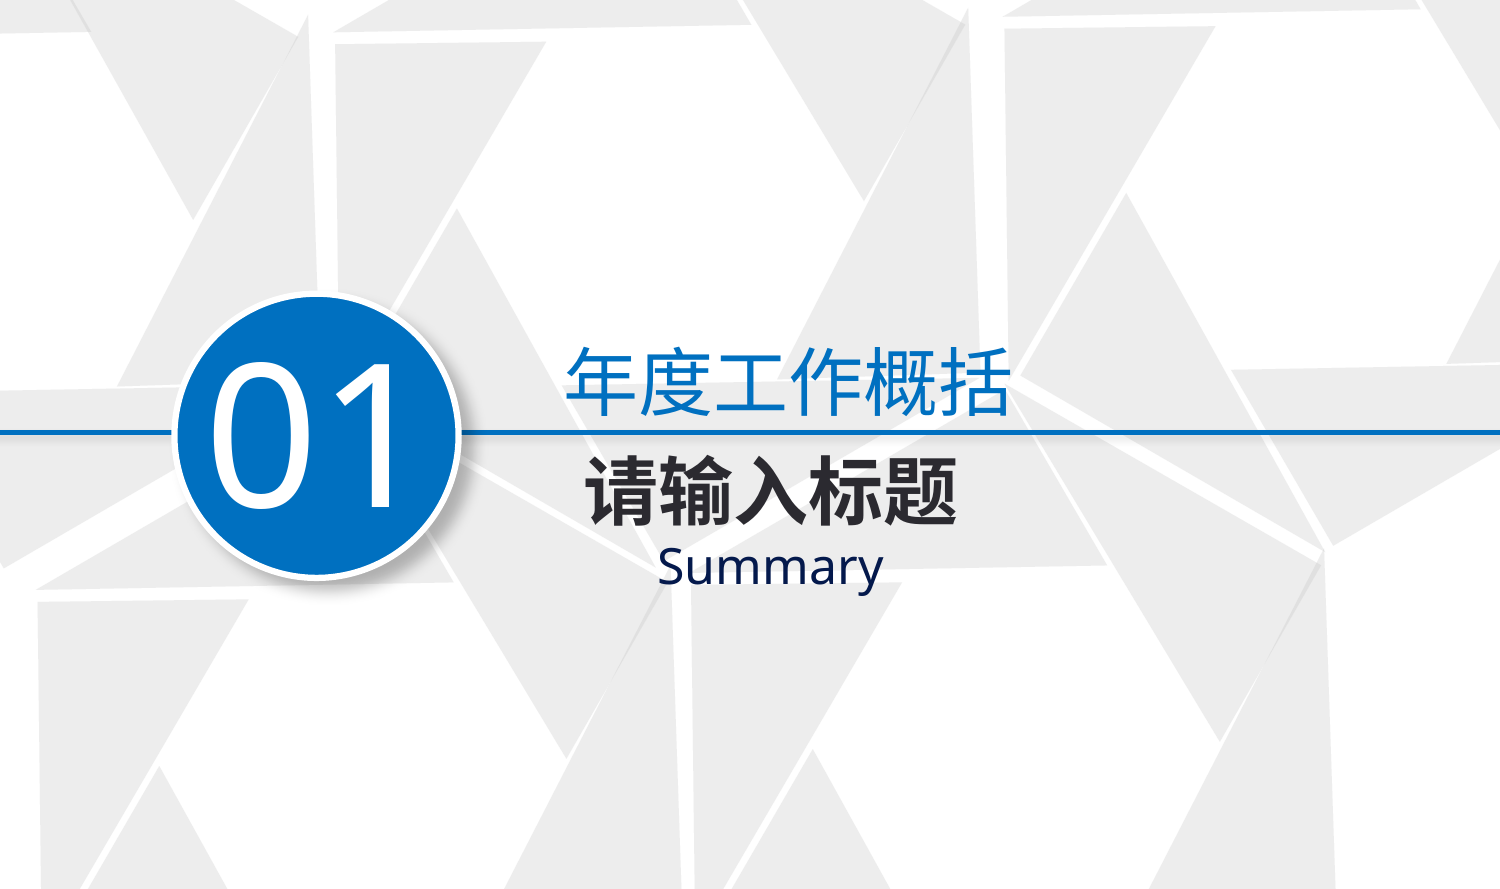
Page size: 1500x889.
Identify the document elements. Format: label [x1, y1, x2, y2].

text_box [174, 293, 459, 579]
text_box [0, 444, 1500, 889]
text_box [0, 0, 1500, 431]
